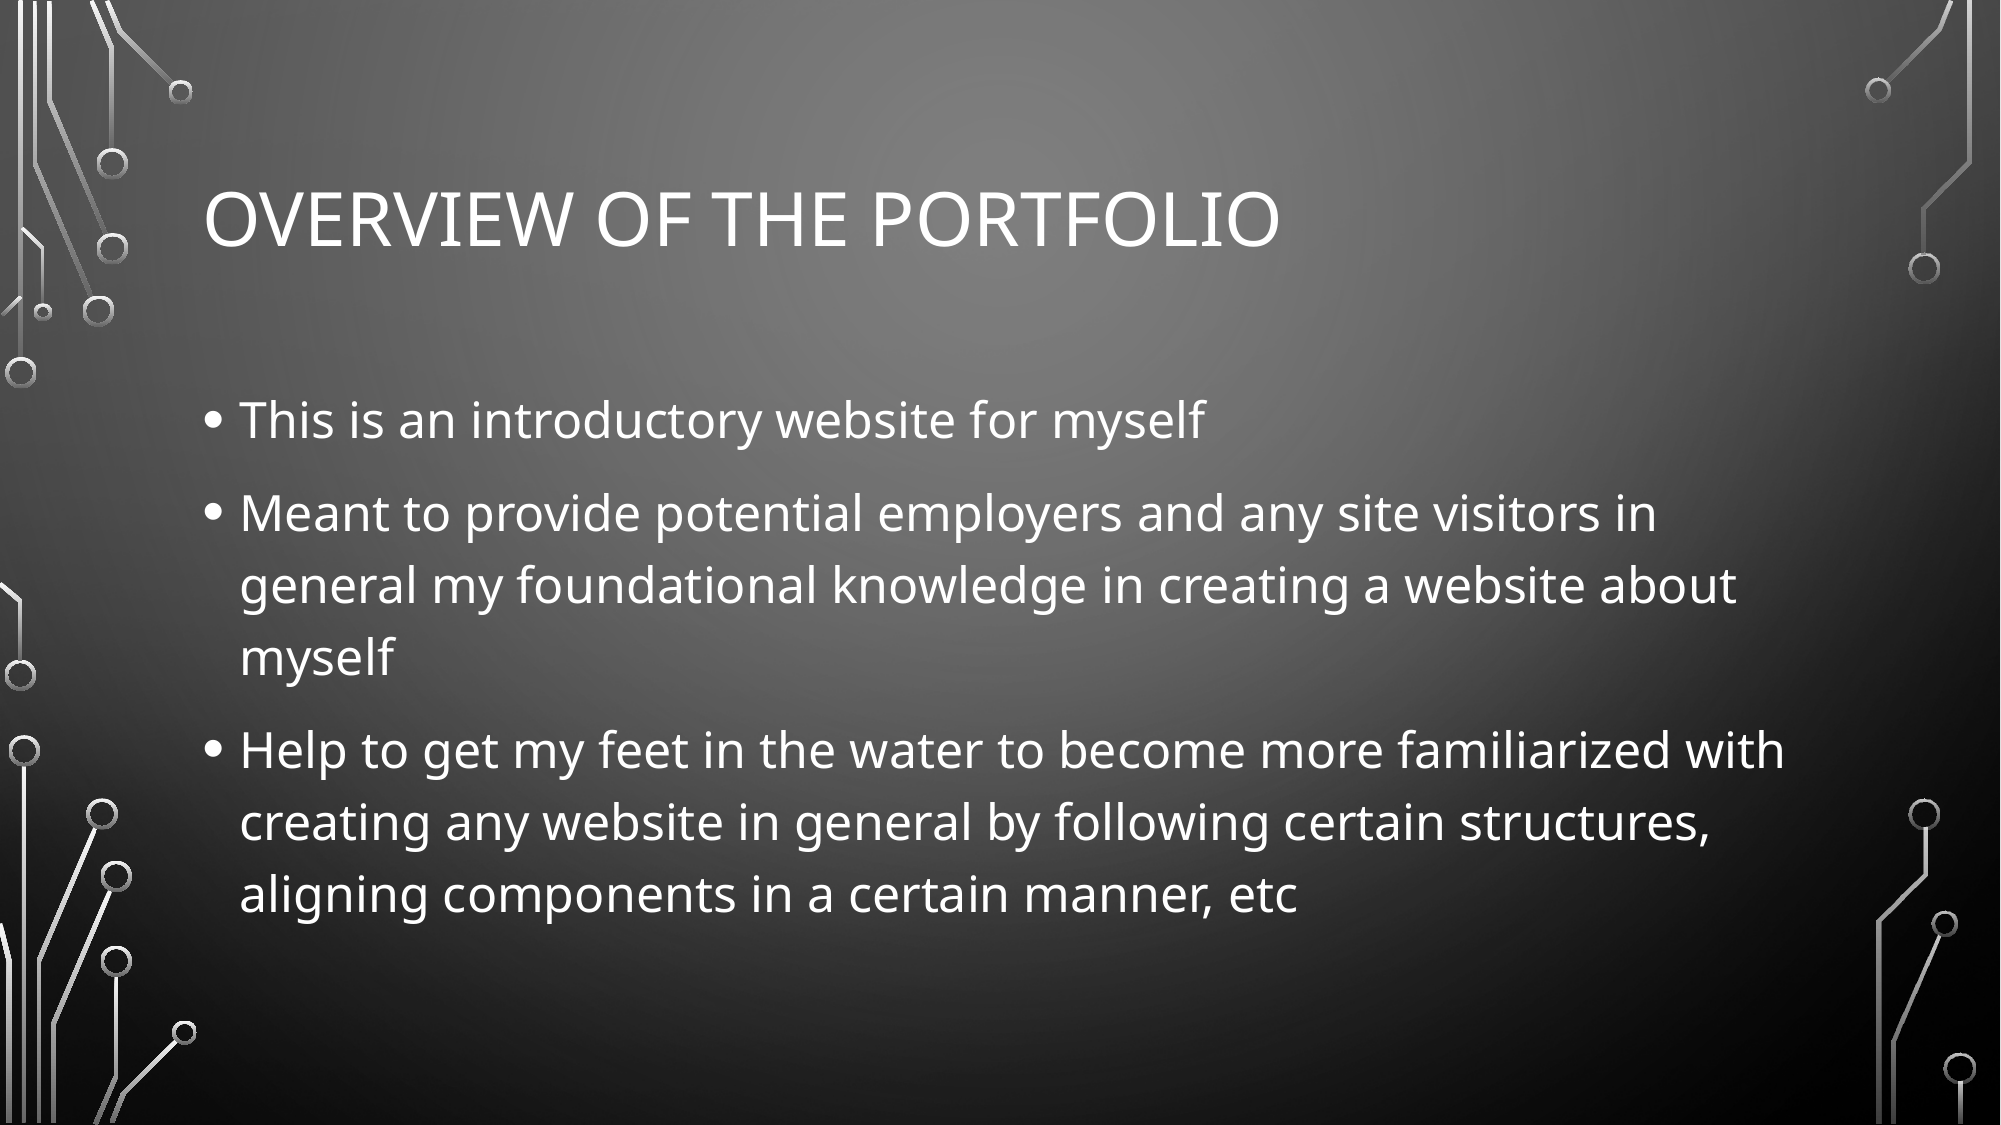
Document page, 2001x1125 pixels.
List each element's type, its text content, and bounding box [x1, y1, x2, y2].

list This is an introductory website for myself Meant to provide potential employers and any site visitors in general my foundational knowledge in creating a website about myself Help to get my feet in the water to become more familiarized with creating any website in general by following certain structures, aligning components in a certain manner, etc [187, 369, 1813, 950]
title Overview of the portfolio [187, 101, 1813, 344]
